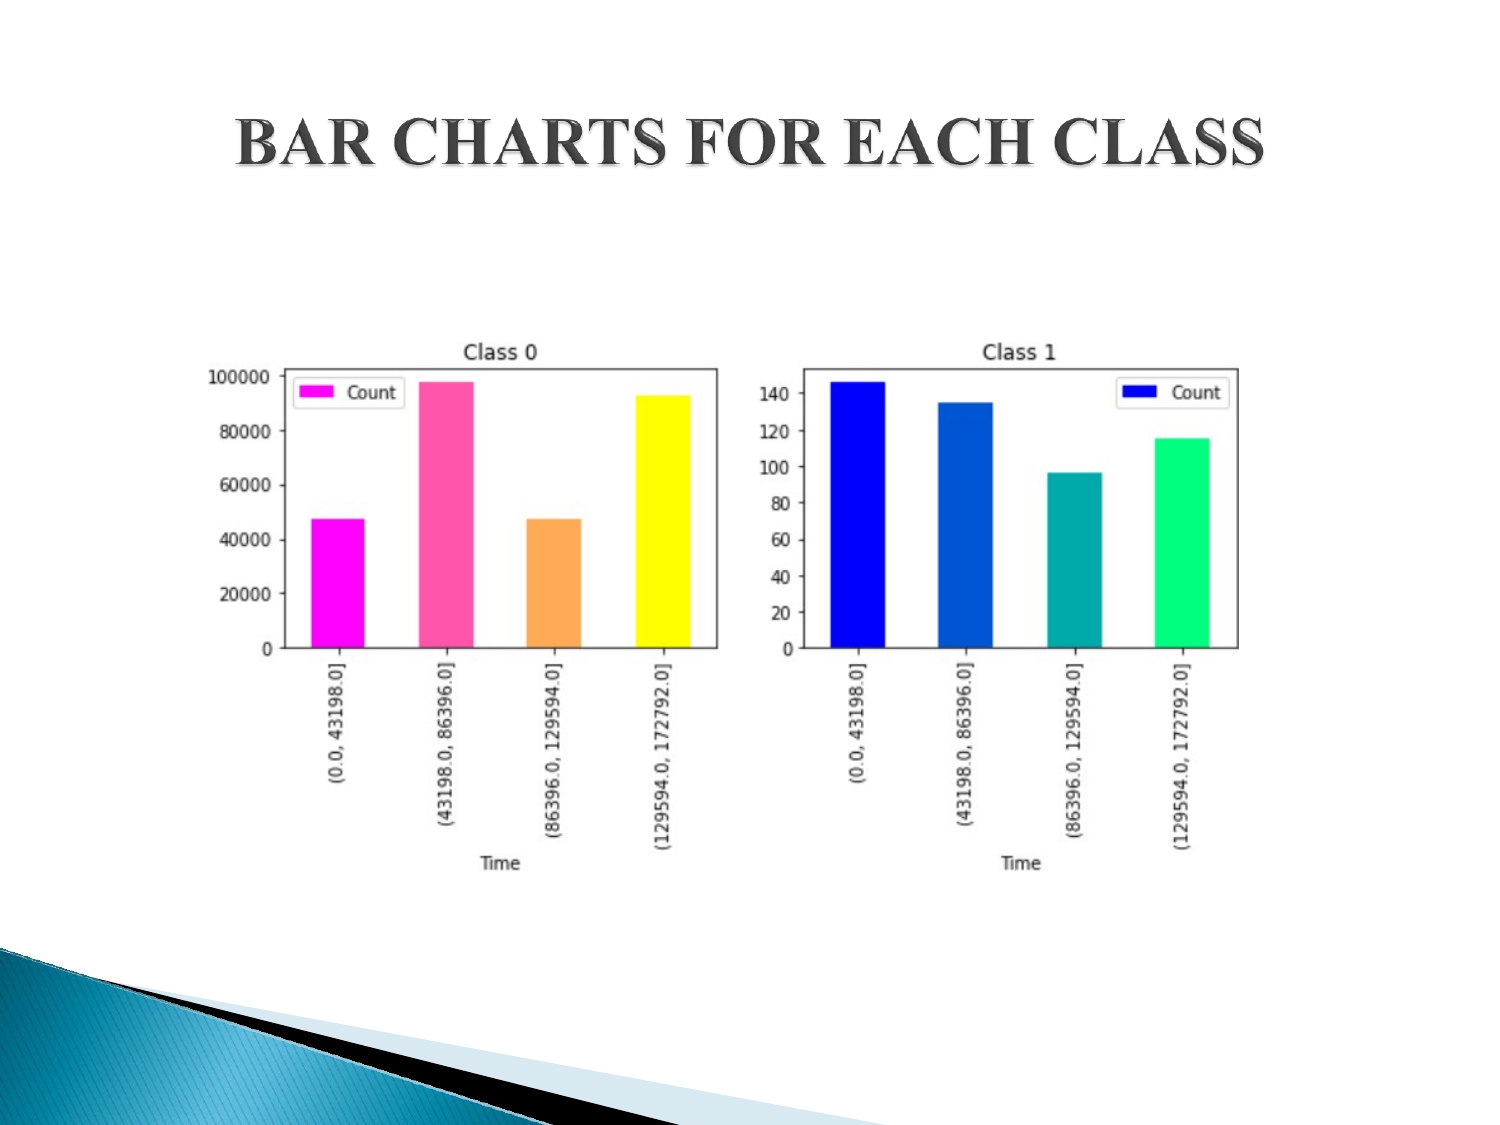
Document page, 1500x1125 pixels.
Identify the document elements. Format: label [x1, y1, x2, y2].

picture [207, 342, 1239, 871]
picture [233, 117, 1265, 170]
picture [0, 948, 558, 1125]
